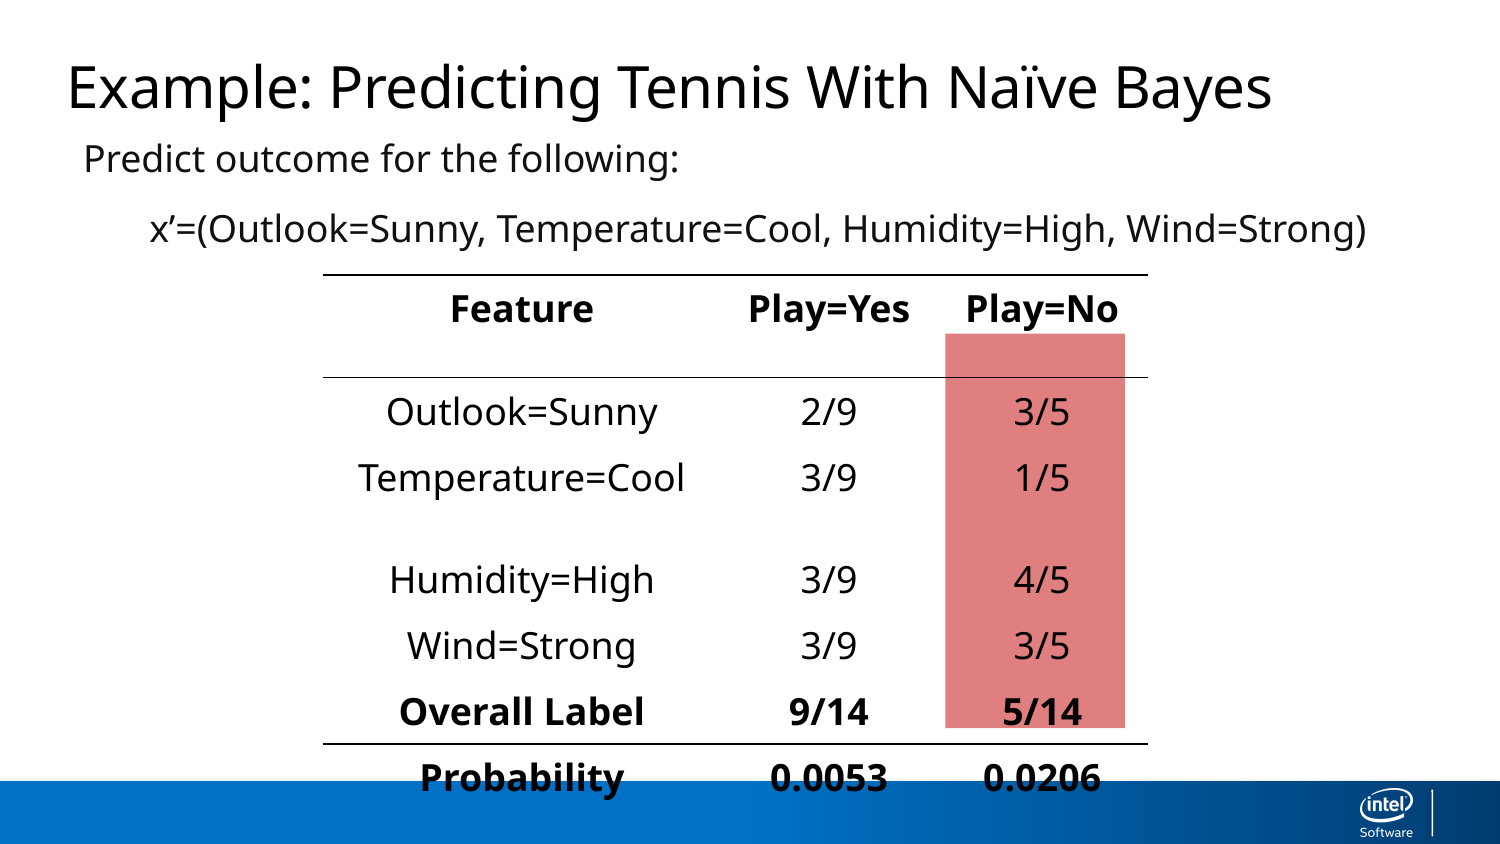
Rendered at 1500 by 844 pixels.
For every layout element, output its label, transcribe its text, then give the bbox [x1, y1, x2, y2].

table_cell Humidity=High [323, 546, 721, 612]
table_cell 3/5 [937, 378, 1148, 444]
table_cell Probability [323, 745, 721, 810]
table_cell 3/5 [937, 612, 1148, 678]
picture [1360, 788, 1413, 837]
table_header Feature [323, 276, 721, 377]
table_cell 0.0206 [937, 745, 1148, 810]
table_cell 1/5 [937, 444, 1148, 546]
table_cell Wind=Strong [323, 612, 721, 678]
table_cell 0.0053 [721, 745, 937, 810]
table_header Play=No [937, 276, 1148, 377]
table_cell 4/5 [937, 546, 1148, 612]
text_box Predict outcome for the following: x’=(Outlook=Sunny, Temperature=Cool, Humidity=High, Wind=Strong) [81, 135, 1433, 310]
text_box Example: Predicting Tennis With Naïve Bayes [65, 50, 1450, 201]
table_cell 3/9 [721, 546, 937, 612]
table_cell 9/14 [721, 678, 937, 743]
table_header Play=Yes [721, 276, 937, 377]
table_cell 5/14 [937, 678, 1148, 743]
table_cell 3/9 [721, 612, 937, 678]
table_cell Outlook=Sunny [323, 378, 721, 444]
table_cell Temperature=Cool [323, 444, 721, 546]
table_cell Overall Label [323, 678, 721, 743]
table_cell 3/9 [721, 444, 937, 546]
table_cell 2/9 [721, 378, 937, 444]
